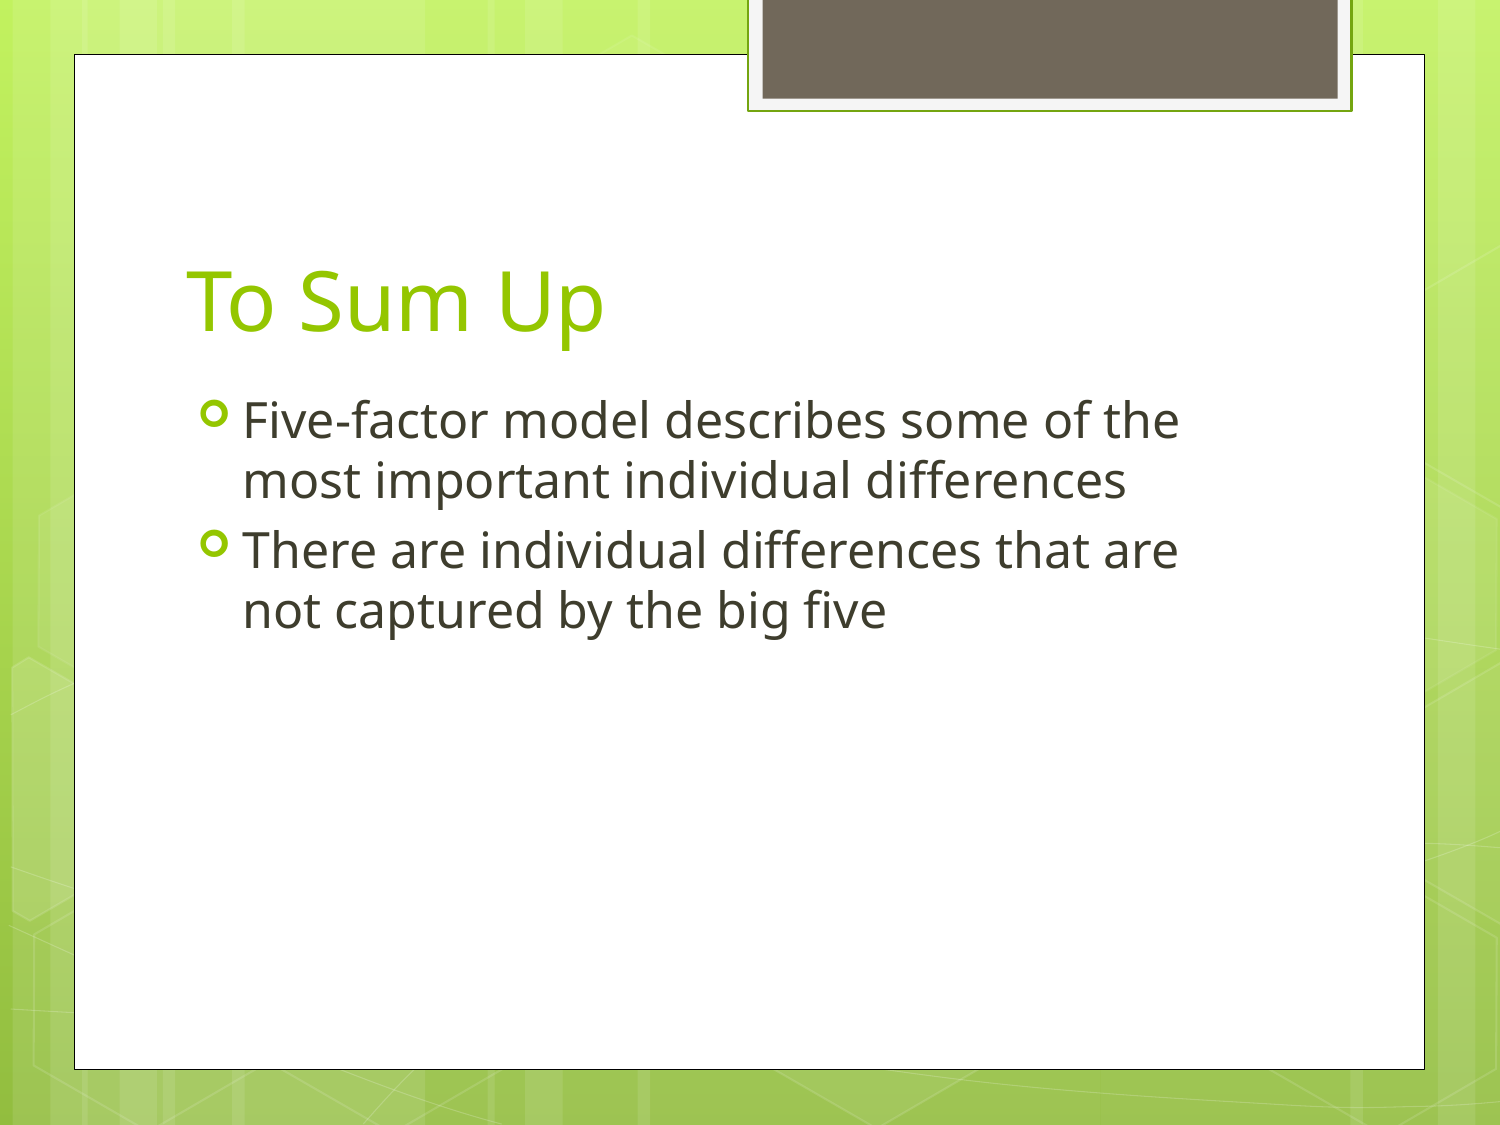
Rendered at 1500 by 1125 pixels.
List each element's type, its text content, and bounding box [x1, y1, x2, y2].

list Five-factor model describes some of the most important individual differences There are individual differences that are not captured by the big five [171, 381, 1283, 957]
title To Sum Up [171, 168, 1324, 357]
